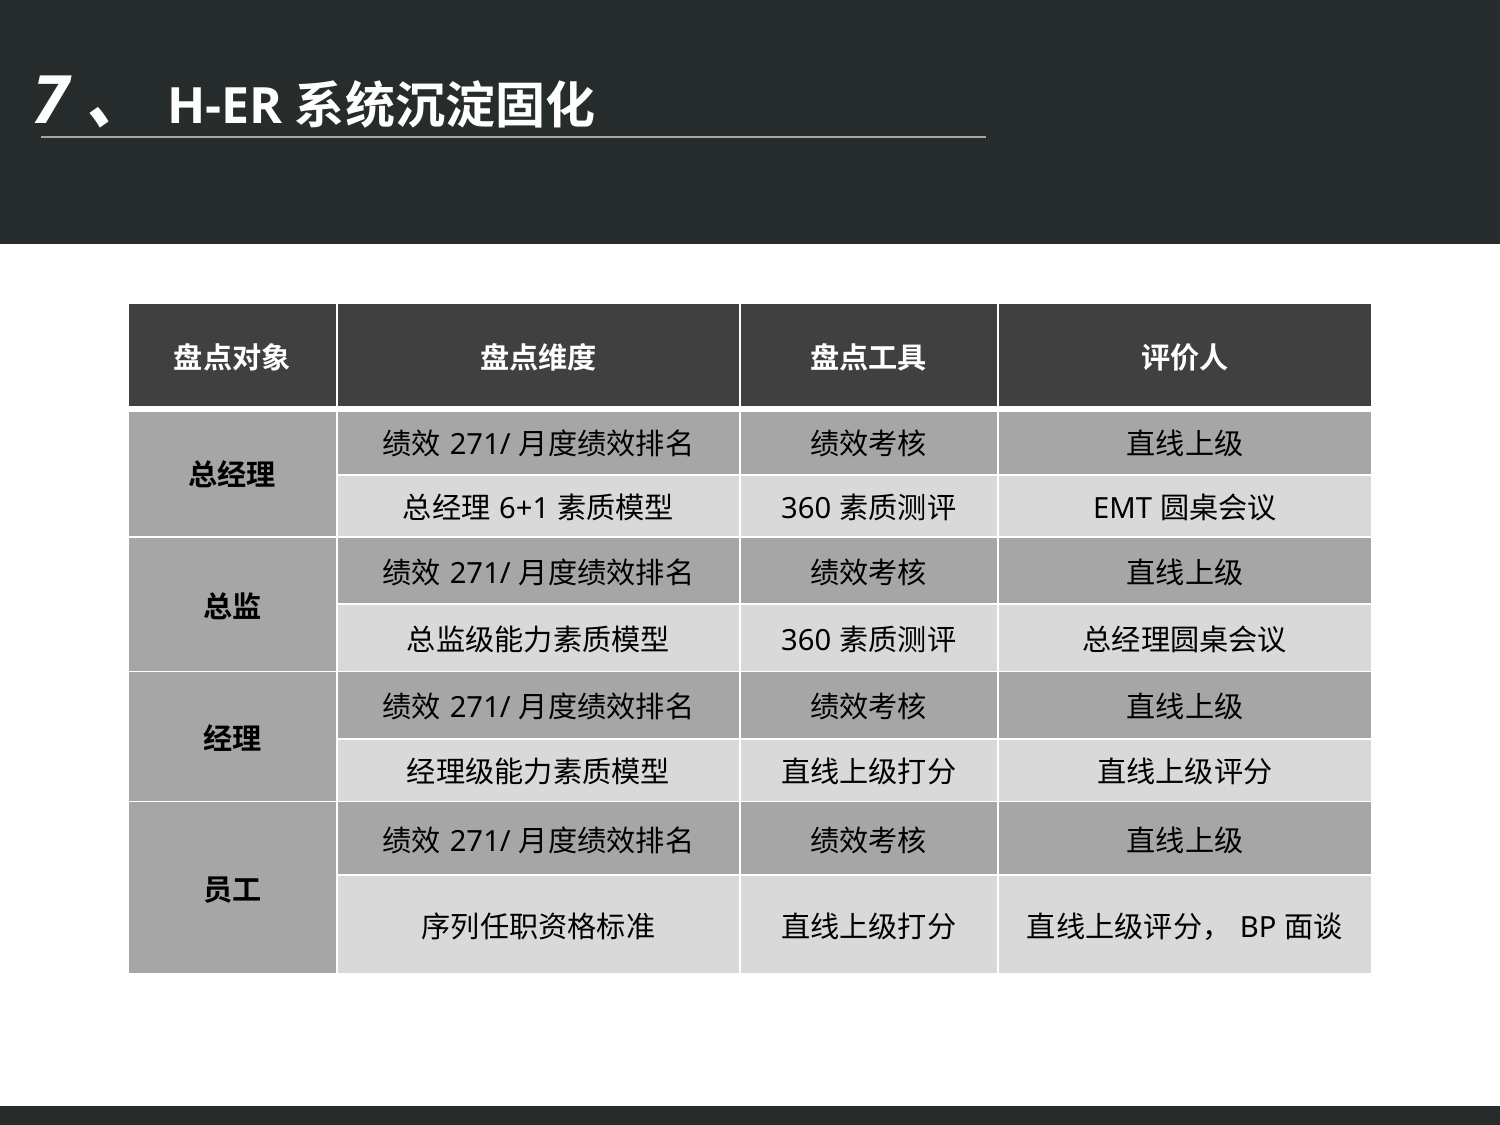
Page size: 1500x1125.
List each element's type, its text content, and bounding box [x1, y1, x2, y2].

table_cell 360素质测评 [741, 476, 997, 536]
table_cell 绩效考核 [741, 412, 997, 474]
table_cell 经理级能力素质模型 [338, 740, 739, 801]
table_cell 直线上级 [999, 412, 1371, 474]
table_header 评价人 [999, 304, 1371, 406]
table_cell EMT圆桌会议 [999, 476, 1371, 536]
table_cell 绩效271/月度绩效排名 [338, 672, 739, 738]
table_cell 直线上级打分 [741, 876, 997, 973]
table_cell 总经理圆桌会议 [999, 605, 1371, 671]
table_cell 总监级能力素质模型 [338, 605, 739, 671]
table_cell 直线上级评分 [999, 740, 1371, 801]
table_header 盘点维度 [338, 304, 739, 406]
table_cell 员工 [129, 802, 336, 973]
table_cell 绩效考核 [741, 672, 997, 738]
table_cell 直线上级评分，BP面谈 [999, 876, 1371, 973]
table_cell 总经理 [129, 412, 336, 536]
picture [0, 0, 1500, 244]
table_cell 360素质测评 [741, 605, 997, 671]
table_cell 绩效271/月度绩效排名 [338, 412, 739, 474]
table_cell 经理 [129, 672, 336, 801]
table_cell 绩效考核 [741, 802, 997, 874]
table_header 盘点工具 [741, 304, 997, 406]
table_cell 总监 [129, 538, 336, 671]
table_cell 总经理6+1素质模型 [338, 476, 739, 536]
table_header 盘点对象 [129, 304, 336, 406]
table_cell 直线上级 [999, 672, 1371, 738]
table_cell 序列任职资格标准 [338, 876, 739, 973]
table_cell 绩效271/月度绩效排名 [338, 802, 739, 874]
picture [0, 1106, 1500, 1125]
table_cell 直线上级 [999, 538, 1371, 603]
table_cell 直线上级 [999, 802, 1371, 874]
table_cell 绩效271/月度绩效排名 [338, 538, 739, 603]
table_cell 绩效考核 [741, 538, 997, 603]
table_cell 直线上级打分 [741, 740, 997, 801]
